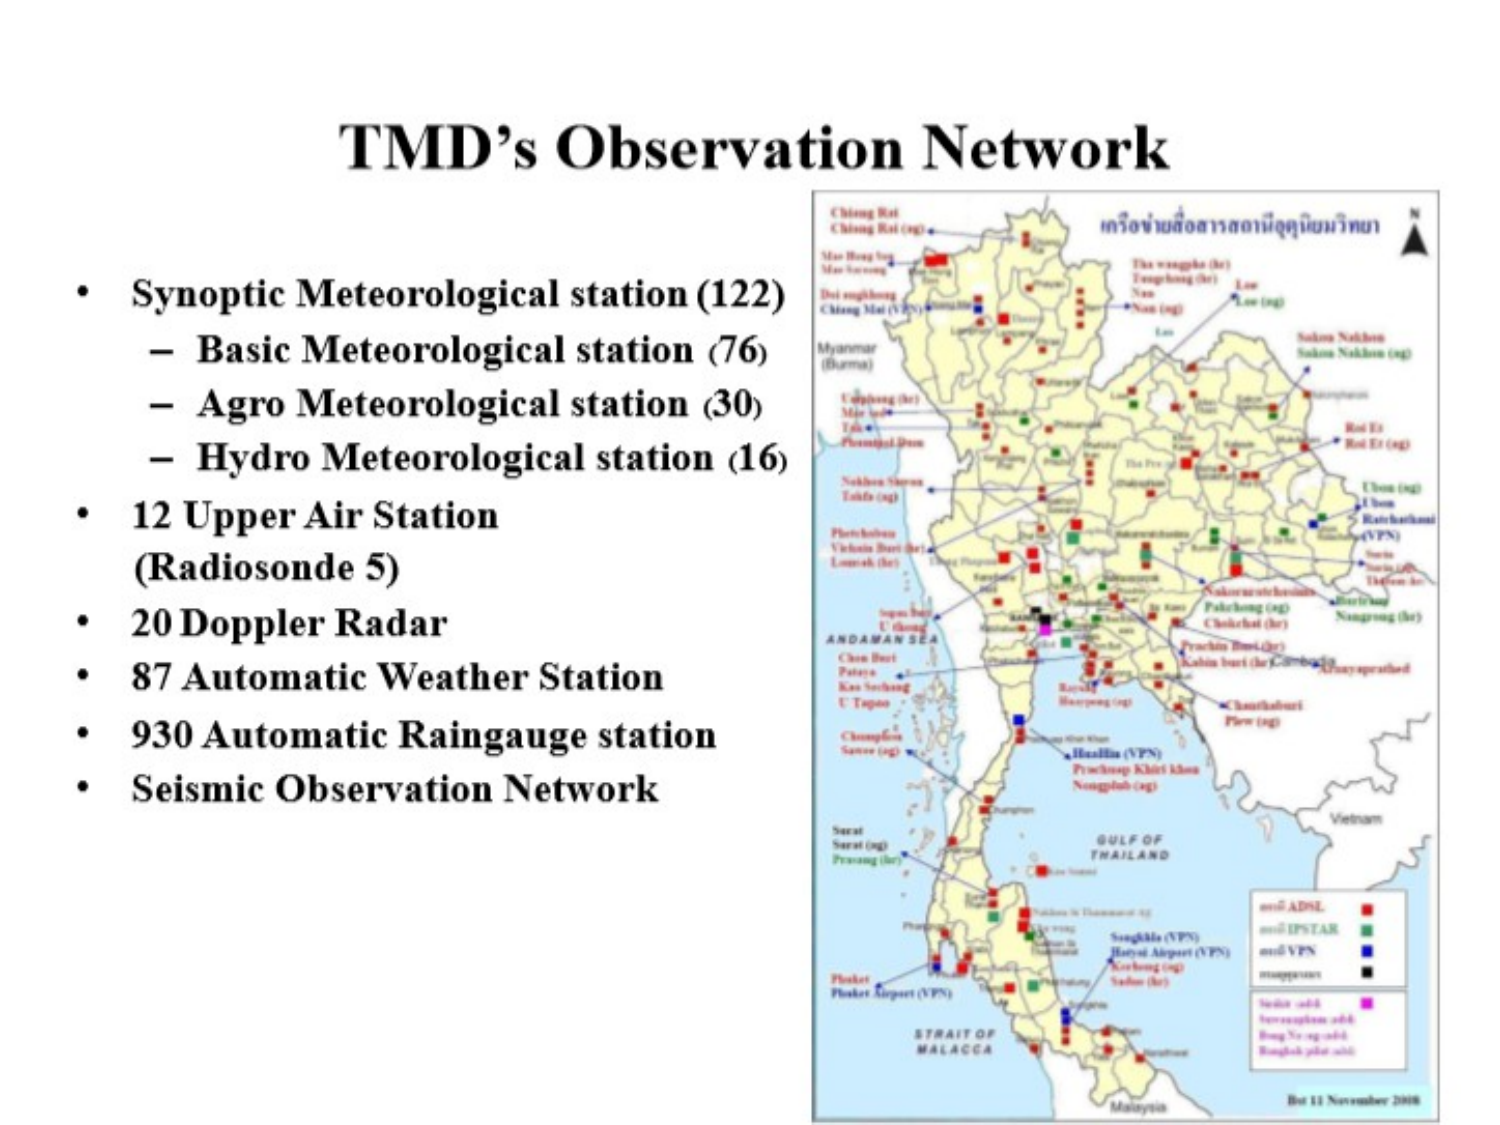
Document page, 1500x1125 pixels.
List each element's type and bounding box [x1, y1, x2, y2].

list [39, 32, 1461, 1125]
